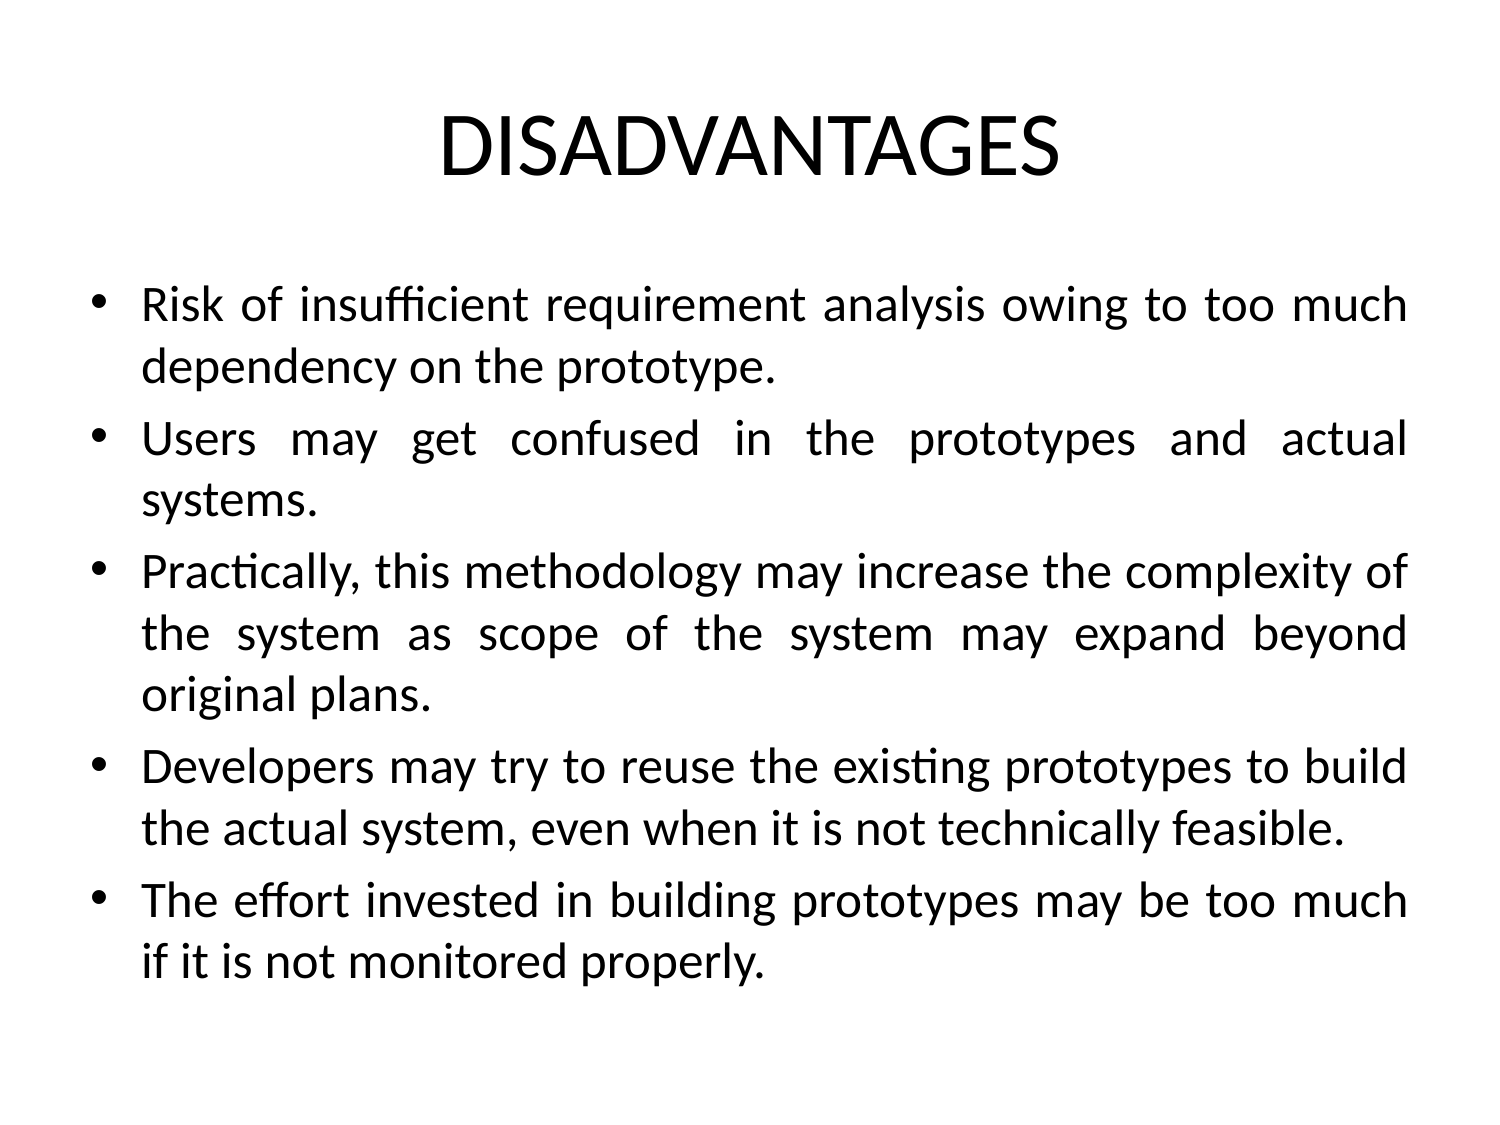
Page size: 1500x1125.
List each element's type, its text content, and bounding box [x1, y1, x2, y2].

list Risk of insufficient requirement analysis owing to too much dependency on the prototype. Users may get confused in the prototypes and actual systems. Practically, this methodology may increase the complexity of the system as scope of the system may expand beyond original plans. Developers may try to reuse the existing prototypes to build the actual system, even when it is not technically feasible. The effort invested in building prototypes may be too much if it is not monitored properly. [75, 262, 1425, 1005]
title DISADVANTAGES [75, 45, 1425, 233]
